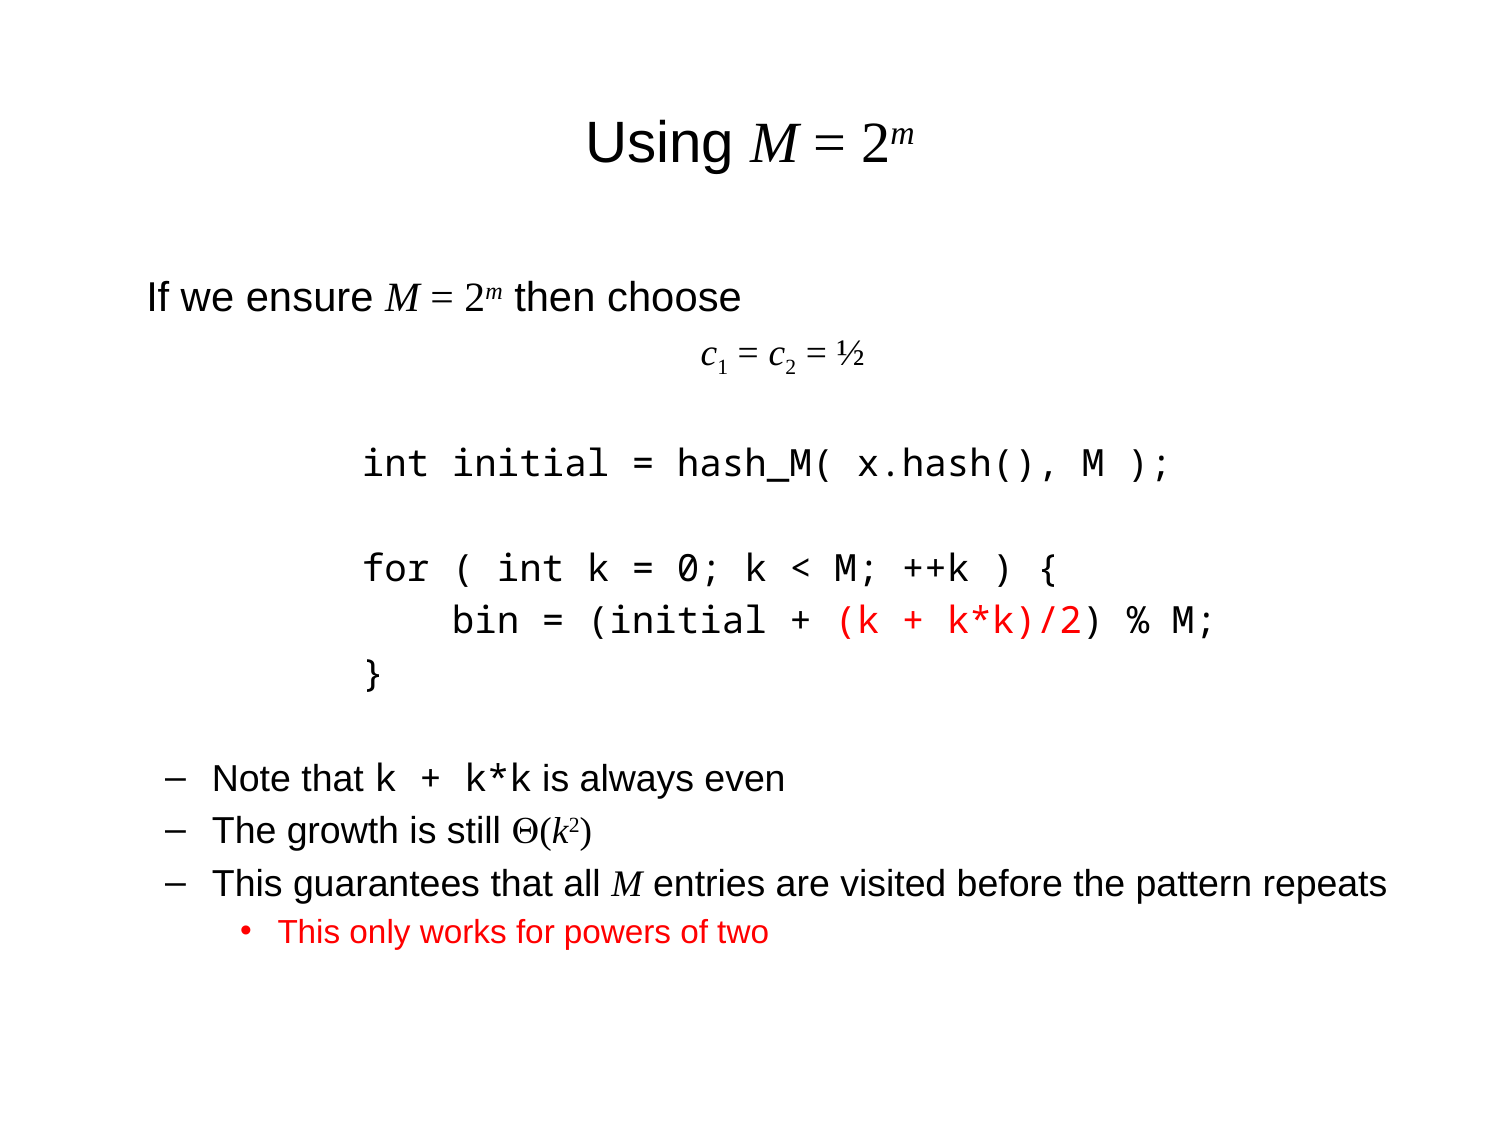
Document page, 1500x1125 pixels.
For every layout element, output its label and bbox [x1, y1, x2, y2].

list [74, 262, 1426, 1006]
title [74, 44, 1426, 233]
